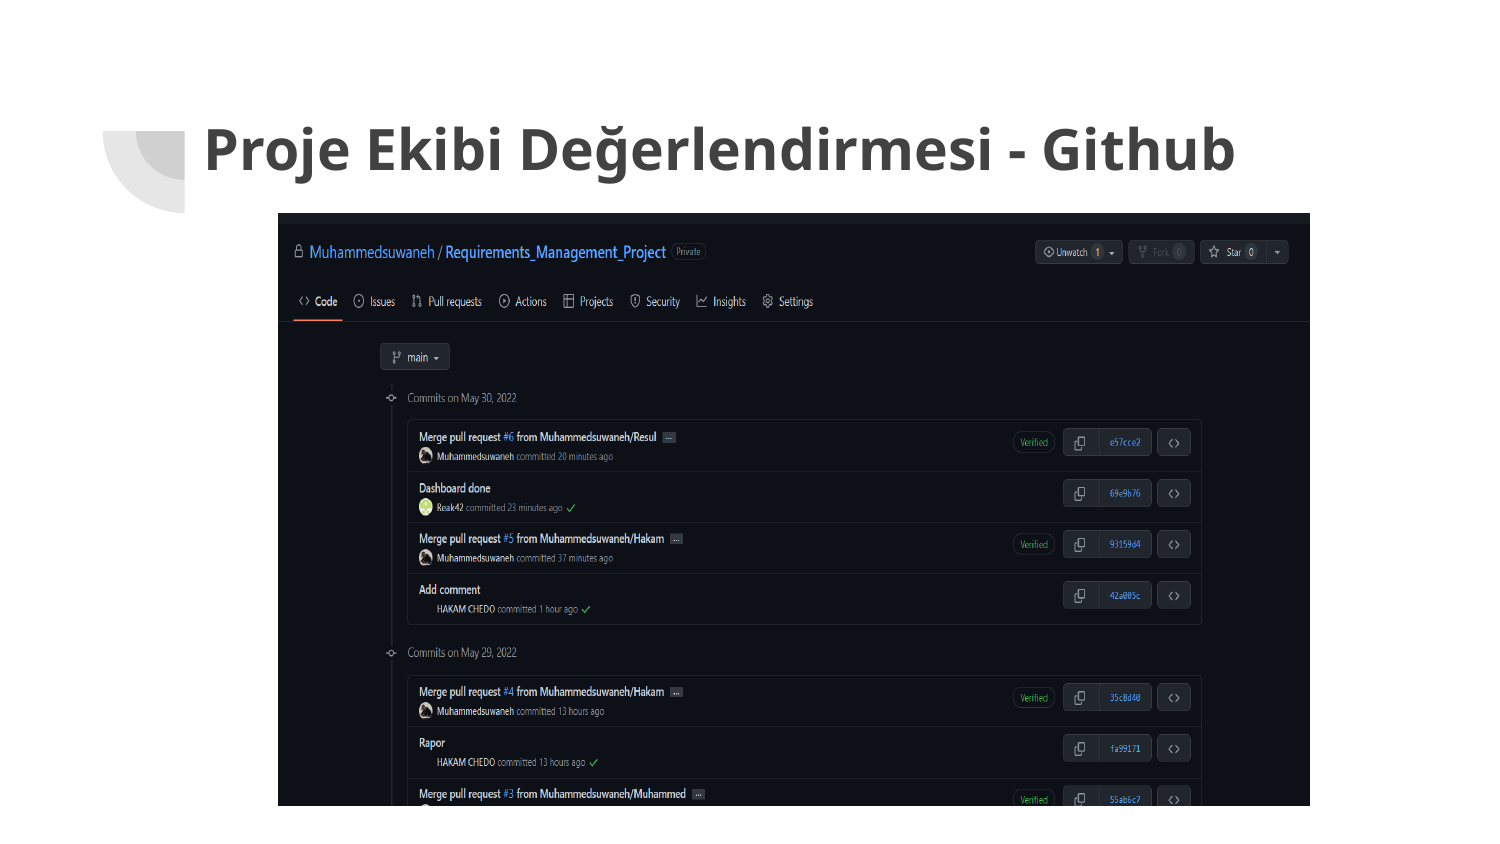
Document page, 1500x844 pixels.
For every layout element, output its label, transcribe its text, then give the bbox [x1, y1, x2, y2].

title Proje Ekibi Değerlendirmesi - Github [188, 98, 1500, 198]
picture [278, 213, 1310, 807]
